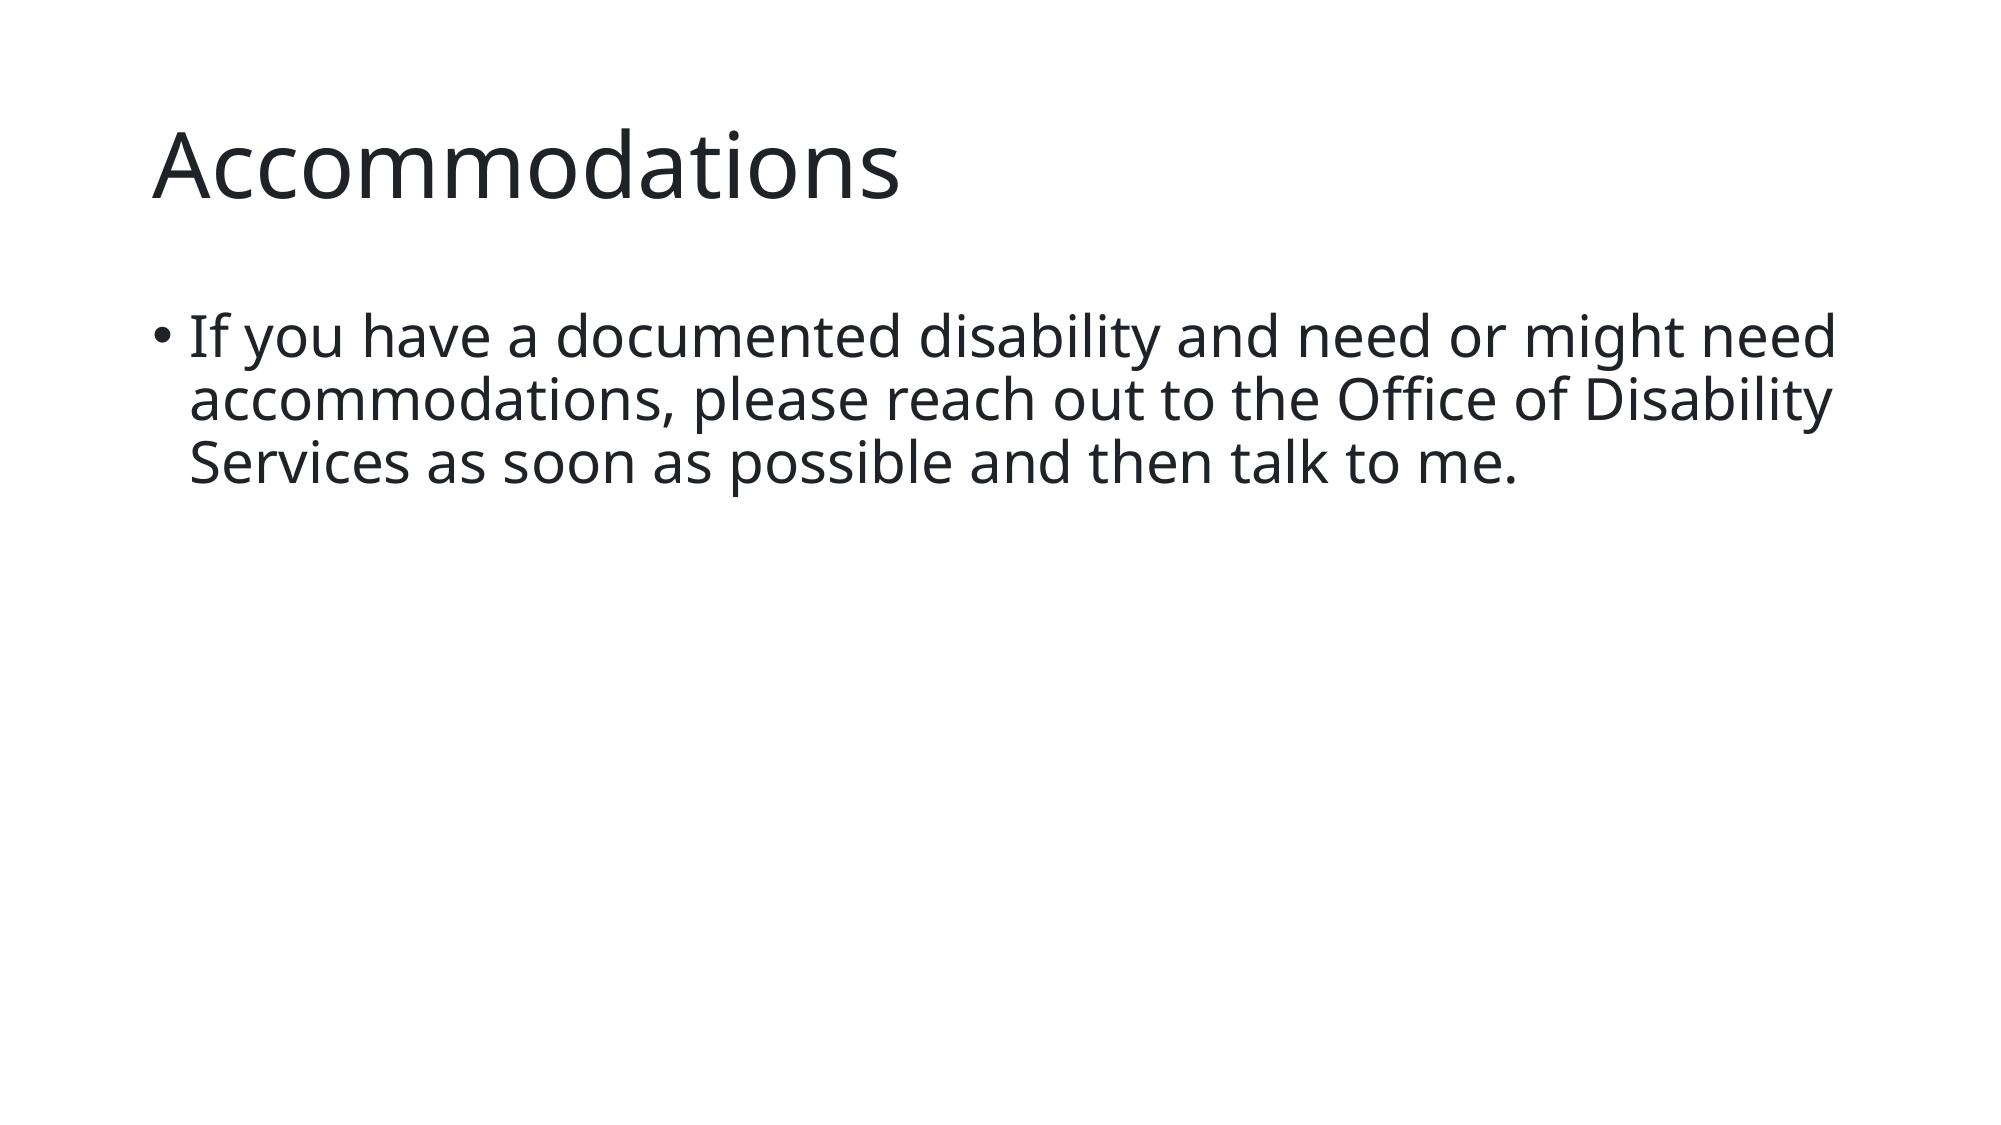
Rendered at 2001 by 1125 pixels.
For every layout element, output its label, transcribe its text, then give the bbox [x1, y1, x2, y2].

title Accommodations [137, 59, 1863, 278]
list If you have a documented disability and need or might need accommodations, please reach out to the Office of Disability Services as soon as possible and then talk to me. [137, 299, 1863, 1014]
